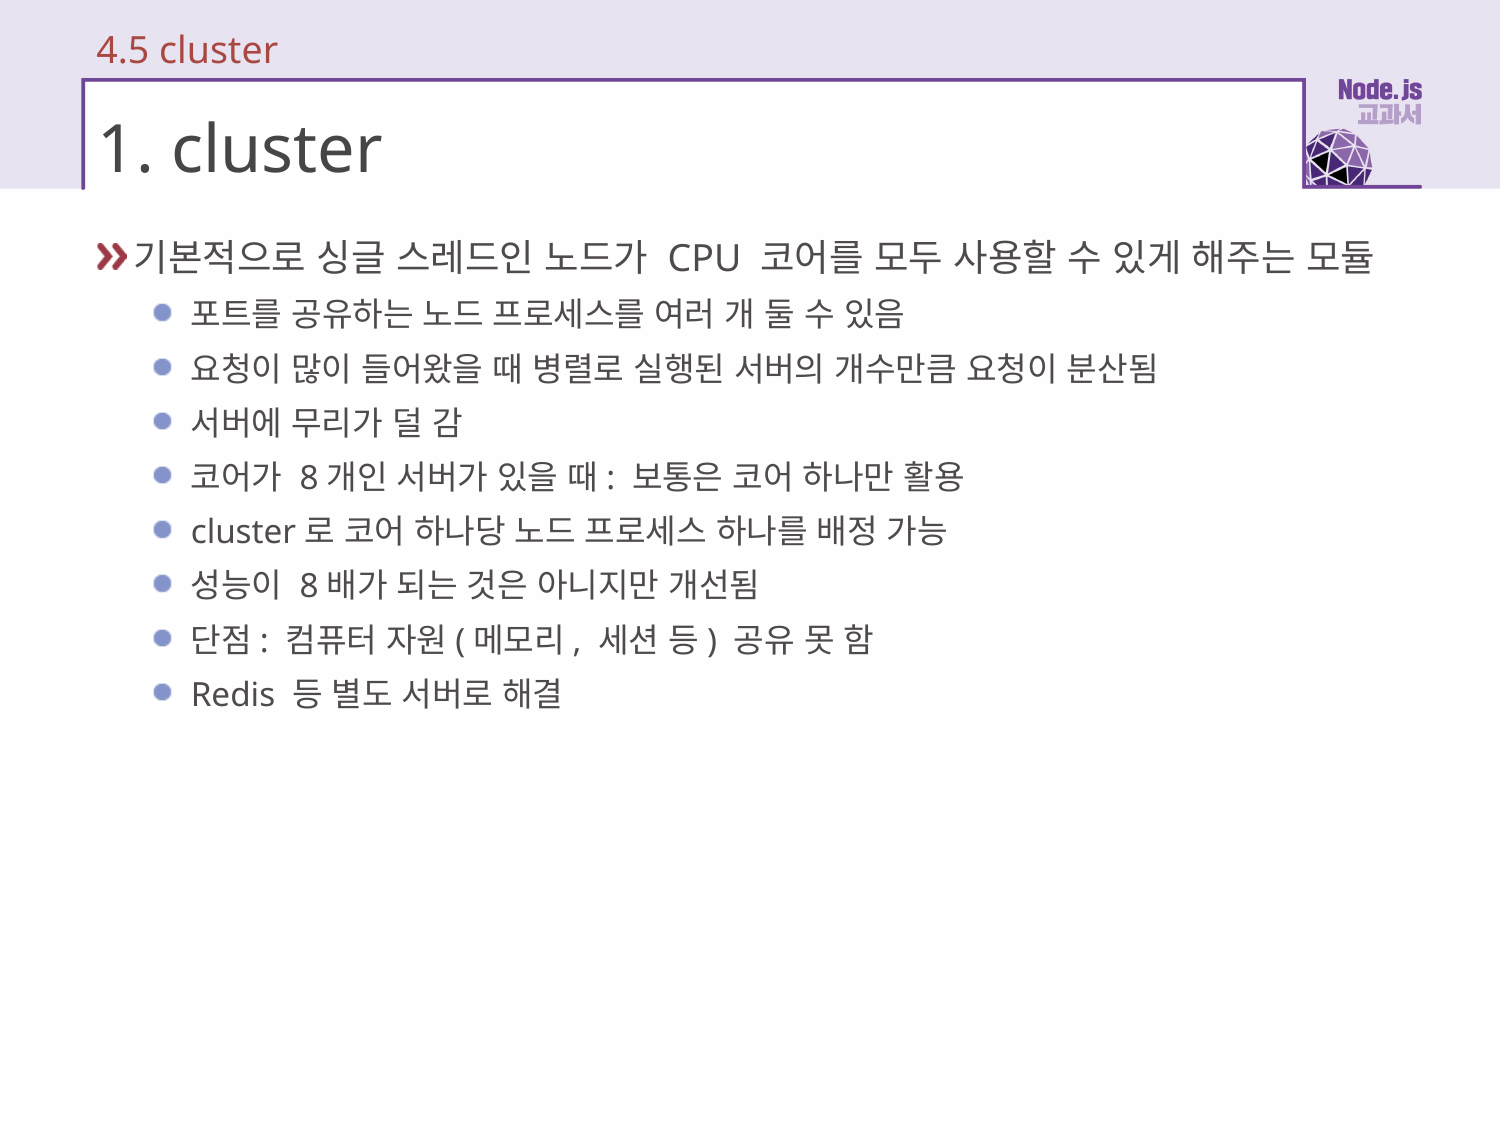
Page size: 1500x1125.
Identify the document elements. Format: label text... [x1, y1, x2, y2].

picture [0, 0, 1500, 1125]
title 1. cluster [82, 61, 1413, 193]
text_box 4.5 cluster [81, 14, 807, 62]
list 기본적으로 싱글 스레드인 노드가 CPU 코어를 모두 사용할 수 있게 해주는 모듈 포트를 공유하는 노드 프로세스를 여러 개 둘 수 있음 요청이 많이 들어왔을 때 병렬로 실행된 서버의 개수만큼 요청이 분산됨 서버에 무리가 덜 감 코어가 8개인 서버가 있을 때: 보통은 코어 하나만 활용 cluster로 코어 하나당 노드 프로세스 하나를 배정 가능 성능이 8배가 되는 것은 아니지만 개선됨 단점: 컴퓨터 자원(메모리, 세션 등) 공유 못 함 Redis 등 별도 서버로 해결 [81, 222, 1412, 1037]
